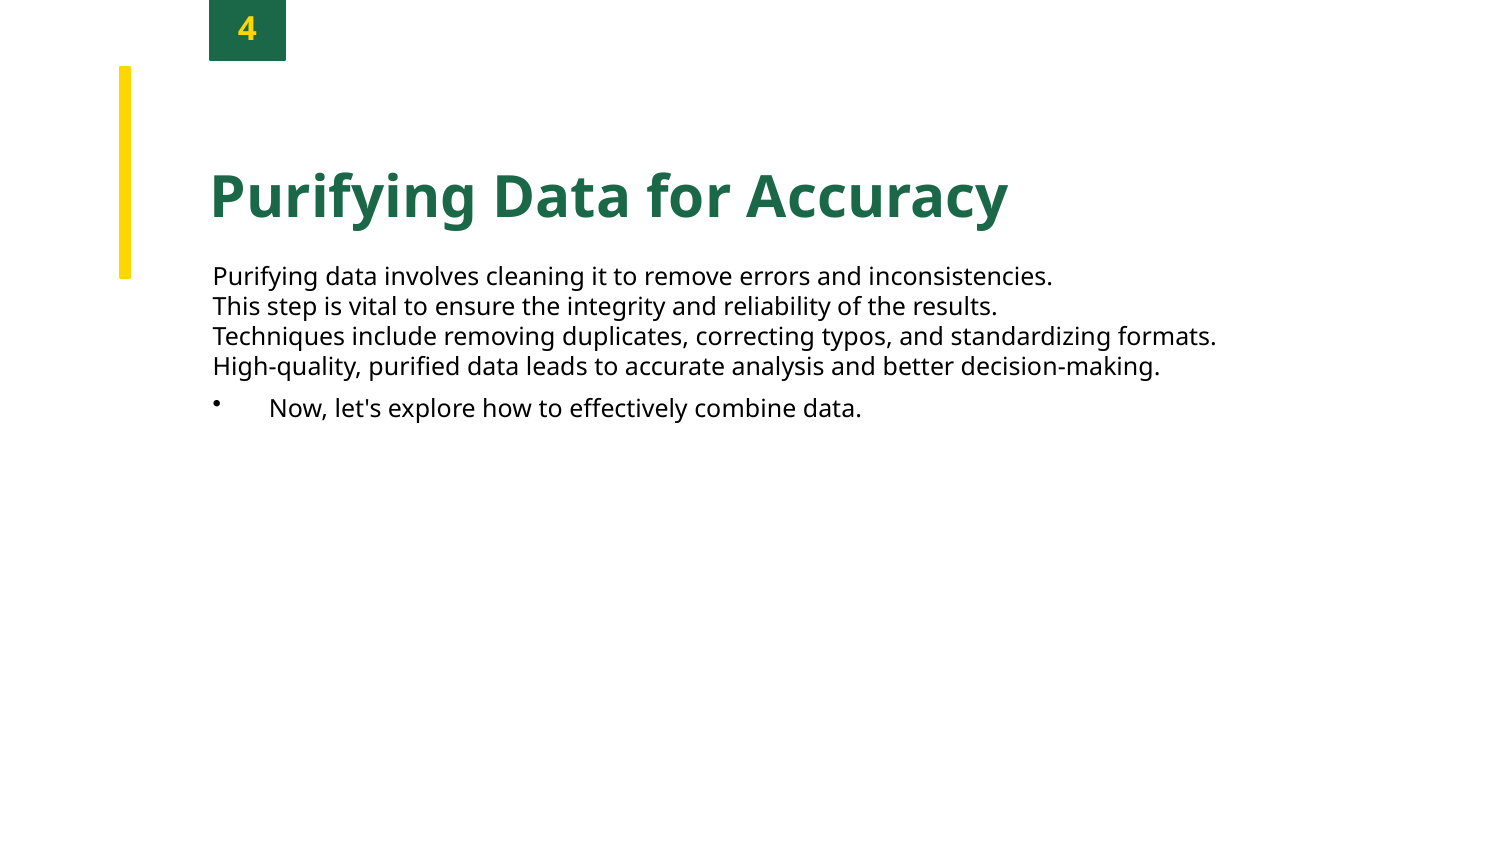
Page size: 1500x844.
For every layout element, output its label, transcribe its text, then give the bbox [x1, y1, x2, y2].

text_box [119, 67, 131, 279]
text_box Purifying data involves cleaning it to remove errors and inconsistencies. This step is vital to ensure the integrity and reliability of the results. Techniques include removing duplicates, correcting typos, and standardizing formats. High-quality, purified data leads to accurate analysis and better decision-making. Now, let's explore how to effectively combine data. [197, 253, 1398, 802]
text_box Purifying Data for Accuracy [194, 151, 1395, 237]
text_box 4 [209, 0, 285, 60]
